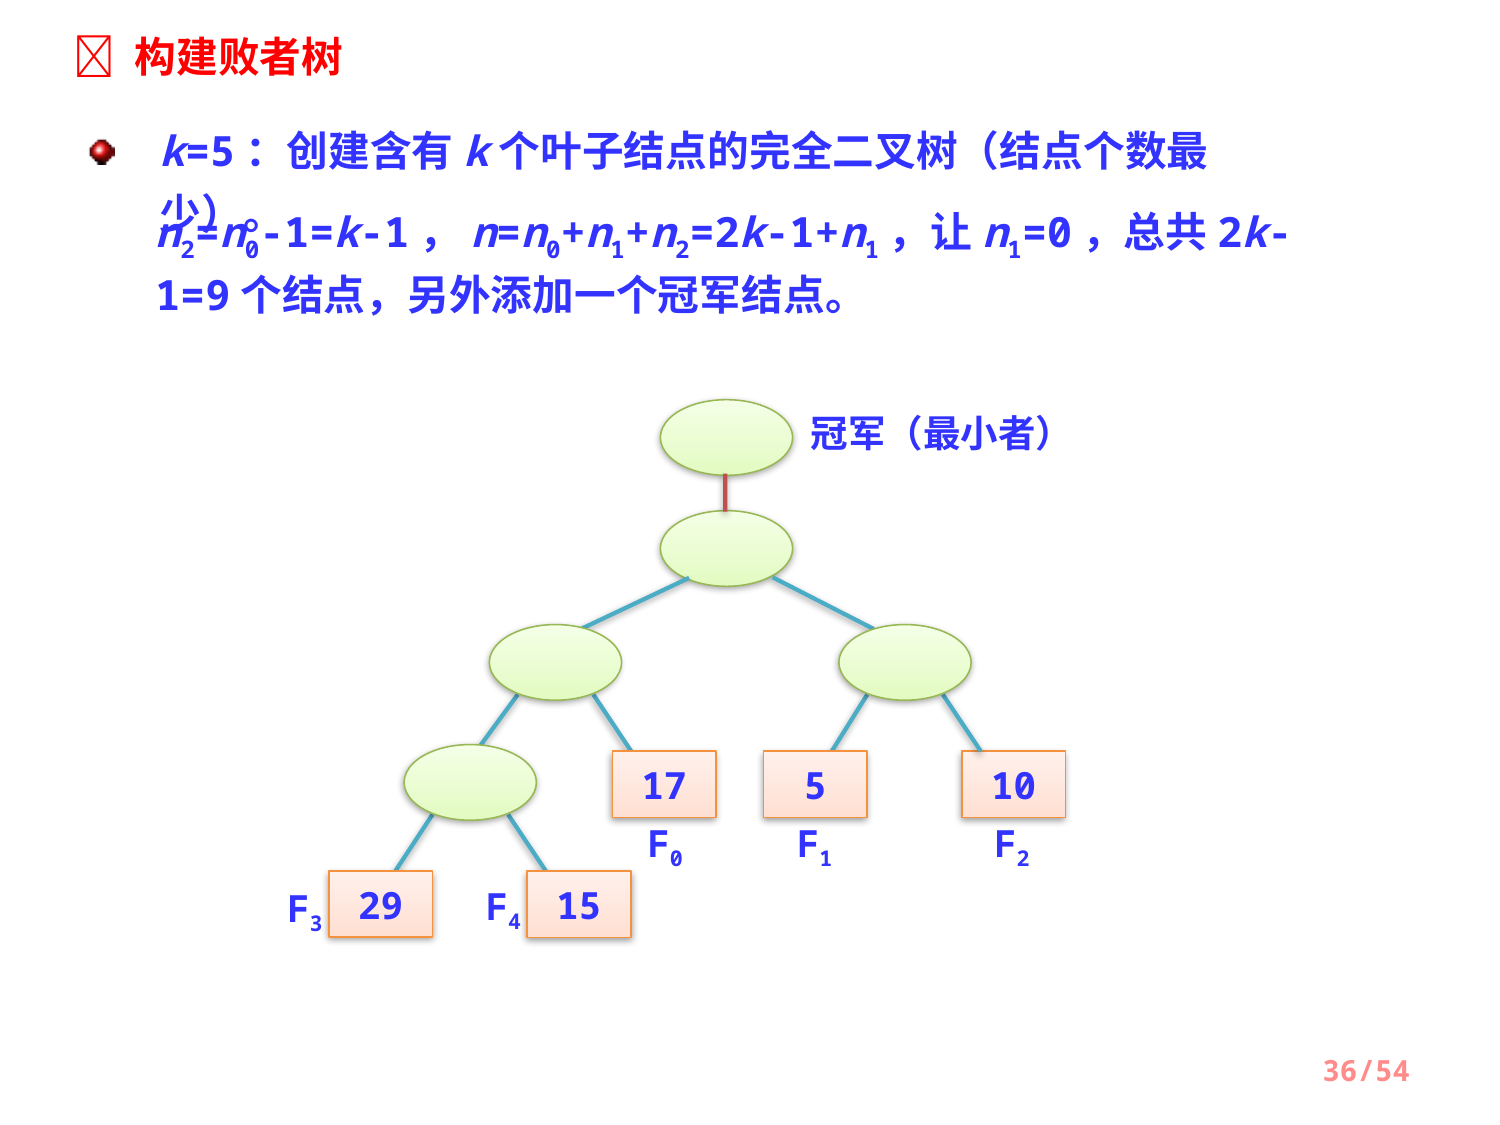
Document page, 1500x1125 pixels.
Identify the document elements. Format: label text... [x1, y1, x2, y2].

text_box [280, 694, 1066, 938]
slide_number 36/54 [1074, 1042, 1425, 1103]
text_box  构建败者树 [58, 23, 461, 89]
picture [85, 135, 115, 165]
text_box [660, 399, 1108, 512]
text_box n2=n0-1=k-1，n=n0+n1+n2=2k-1+n1，让n1=0，总共2k-1=9个结点，另外添加一个冠军结点。 [140, 199, 1348, 327]
text_box k=5：创建含有k个叶子结点的完全二叉树（结点个数最少）。 [70, 105, 1313, 246]
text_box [403, 510, 972, 821]
